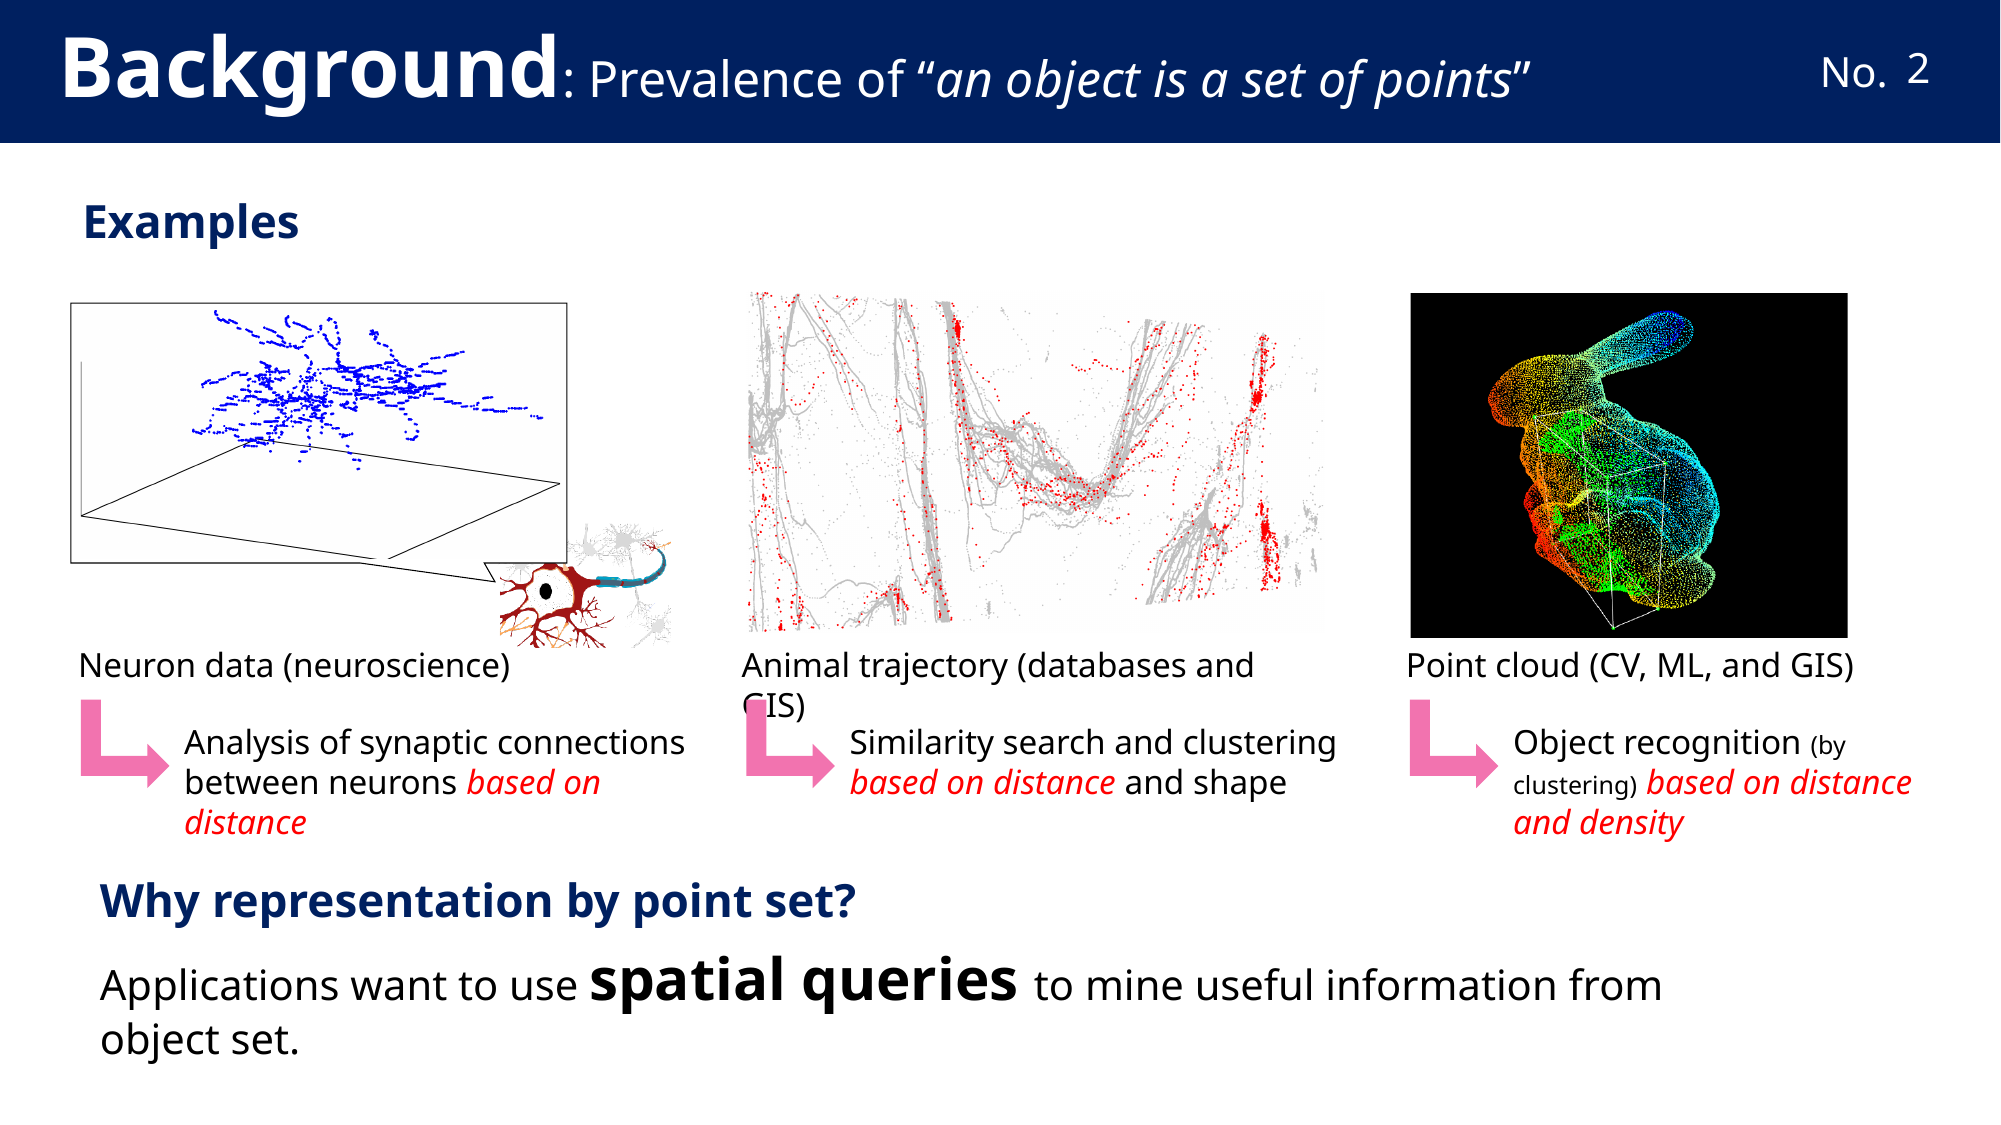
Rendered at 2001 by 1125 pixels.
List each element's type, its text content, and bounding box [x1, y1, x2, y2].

text_box Neuron data (neuroscience) [63, 637, 726, 692]
text_box Point cloud (CV, ML, and GIS) [1391, 637, 1909, 692]
text_box [69, 302, 568, 583]
text_box Why representation by point set? [85, 864, 873, 935]
text_box Object recognition (by clustering) based on distance and density [1498, 713, 1985, 849]
text_box Examples [67, 185, 336, 255]
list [80, 310, 561, 559]
text_box Similarity search and clustering based on distance and shape [834, 713, 1374, 809]
text_box Analysis of synaptic connections between neurons based on distance [169, 713, 745, 849]
picture [1410, 293, 1848, 638]
picture [496, 523, 671, 648]
text_box Applications want to use spatial queries to mine useful information from object set. [84, 935, 1790, 1070]
text_box [1408, 698, 1498, 791]
text_box [79, 698, 169, 791]
picture [746, 290, 1325, 632]
title Background: Prevalence of “an object is a set of points” [0, 8, 2000, 133]
text_box Animal trajectory (databases and GIS) [726, 637, 1318, 732]
slide_number 1 [1870, 45, 1968, 96]
text_box [745, 698, 834, 791]
